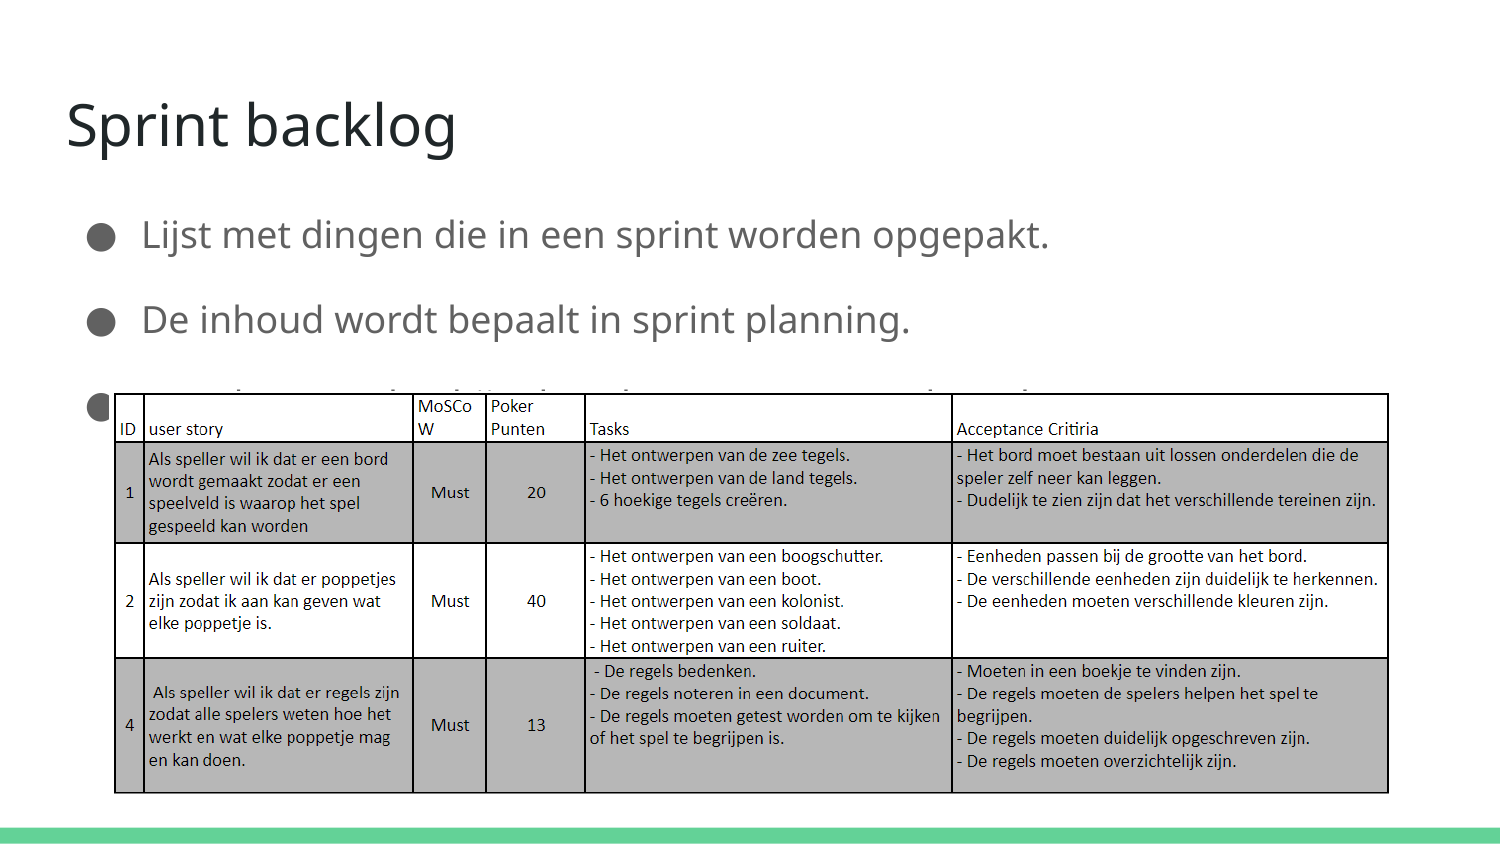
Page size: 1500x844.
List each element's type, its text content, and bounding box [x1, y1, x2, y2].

picture [109, 391, 1391, 794]
title Sprint backlog [51, 72, 1449, 167]
list Lijst met dingen die in een sprint worden opgepakt. De inhoud wordt bepaalt in sprint planning. De taken worden bijgehouden op een scrumboard. [51, 189, 1449, 392]
